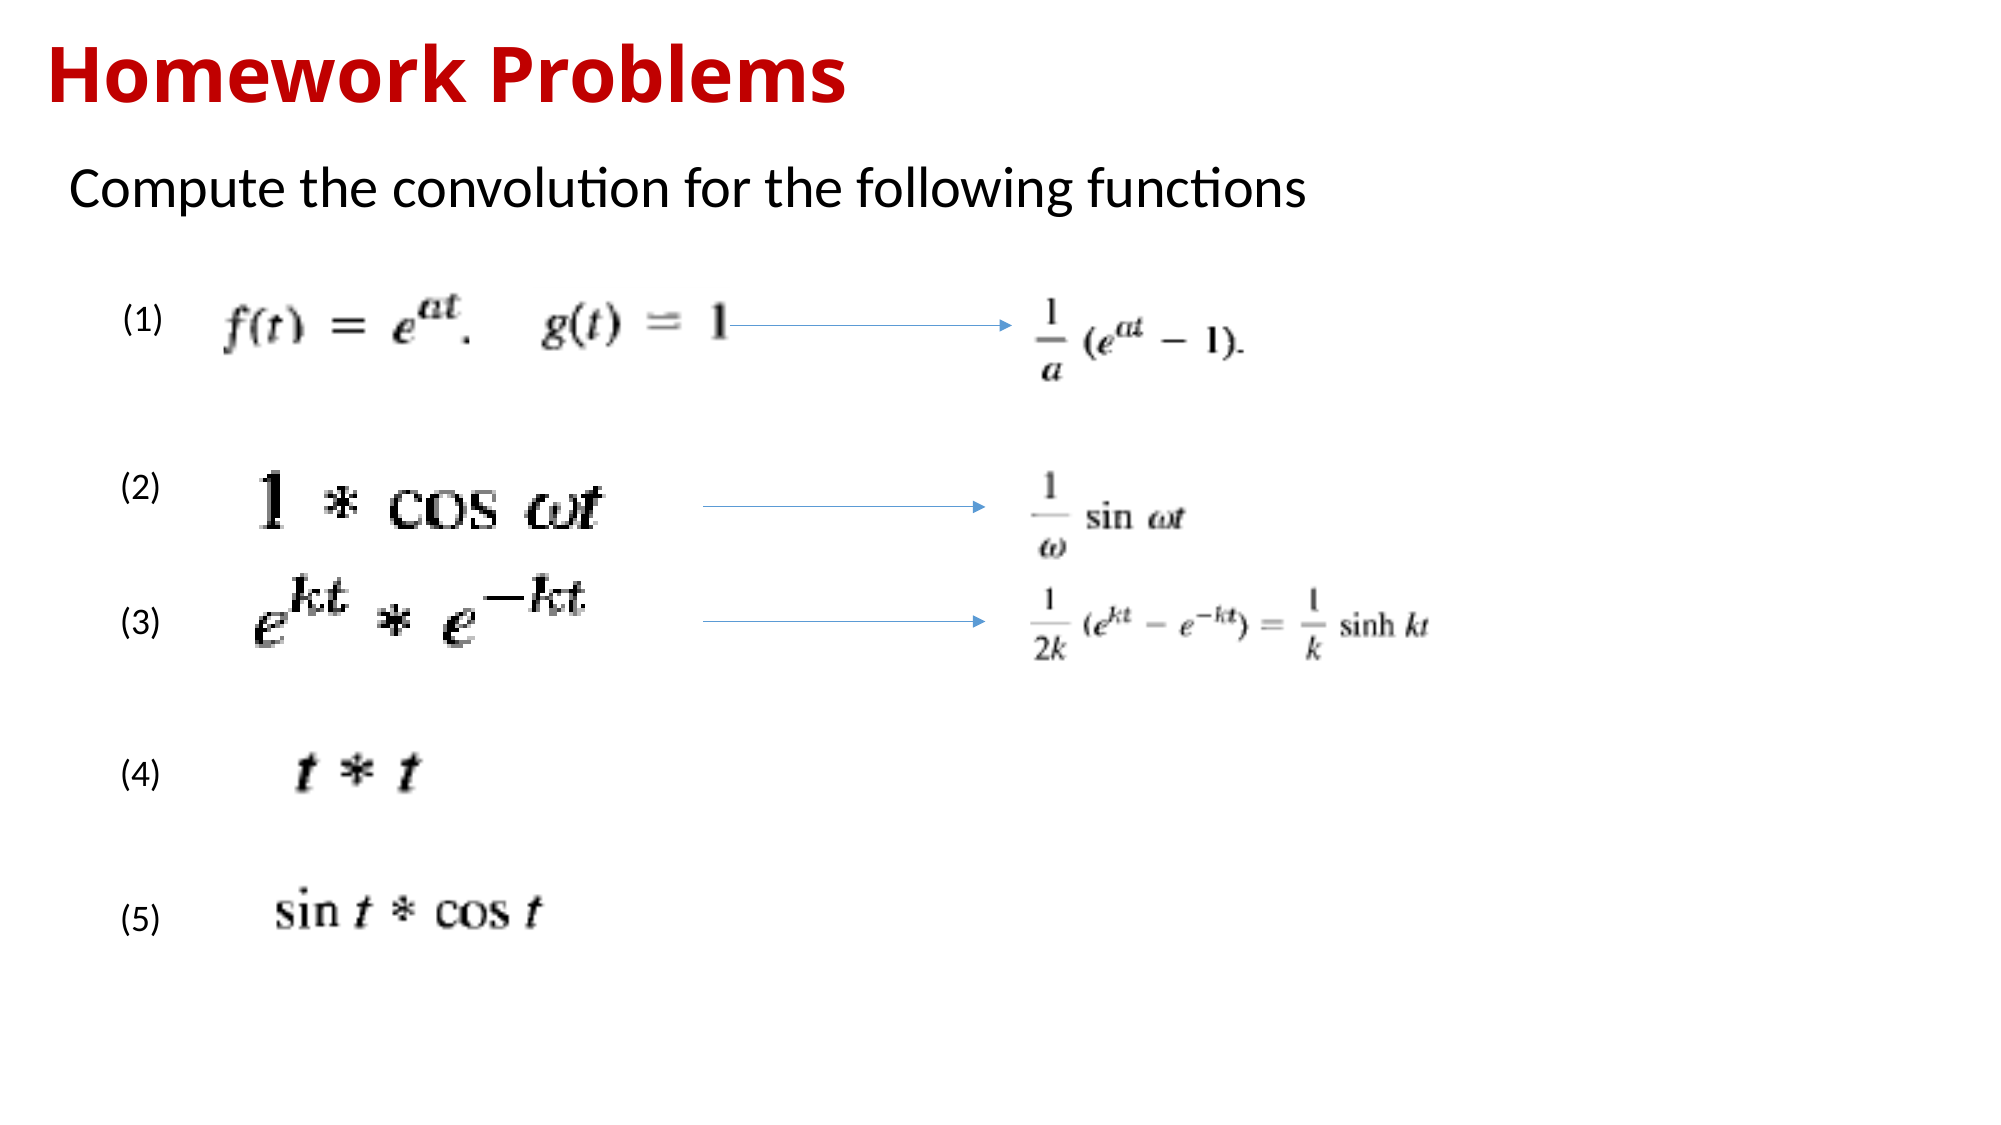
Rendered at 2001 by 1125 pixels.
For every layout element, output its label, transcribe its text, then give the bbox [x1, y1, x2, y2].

text_box (3) [105, 589, 202, 650]
picture [223, 281, 470, 377]
title Homework Problems [30, 28, 1756, 128]
picture [1030, 572, 1446, 669]
list Compute the convolution for the following functions [54, 149, 1780, 233]
picture [223, 443, 647, 669]
picture [275, 876, 570, 947]
picture [1030, 281, 1245, 398]
picture [533, 286, 730, 365]
picture [1030, 454, 1196, 560]
text_box (2) [105, 454, 202, 515]
text_box (4) [105, 741, 202, 802]
text_box (5) [105, 886, 202, 947]
text_box (1) [107, 286, 204, 347]
picture [286, 726, 470, 812]
